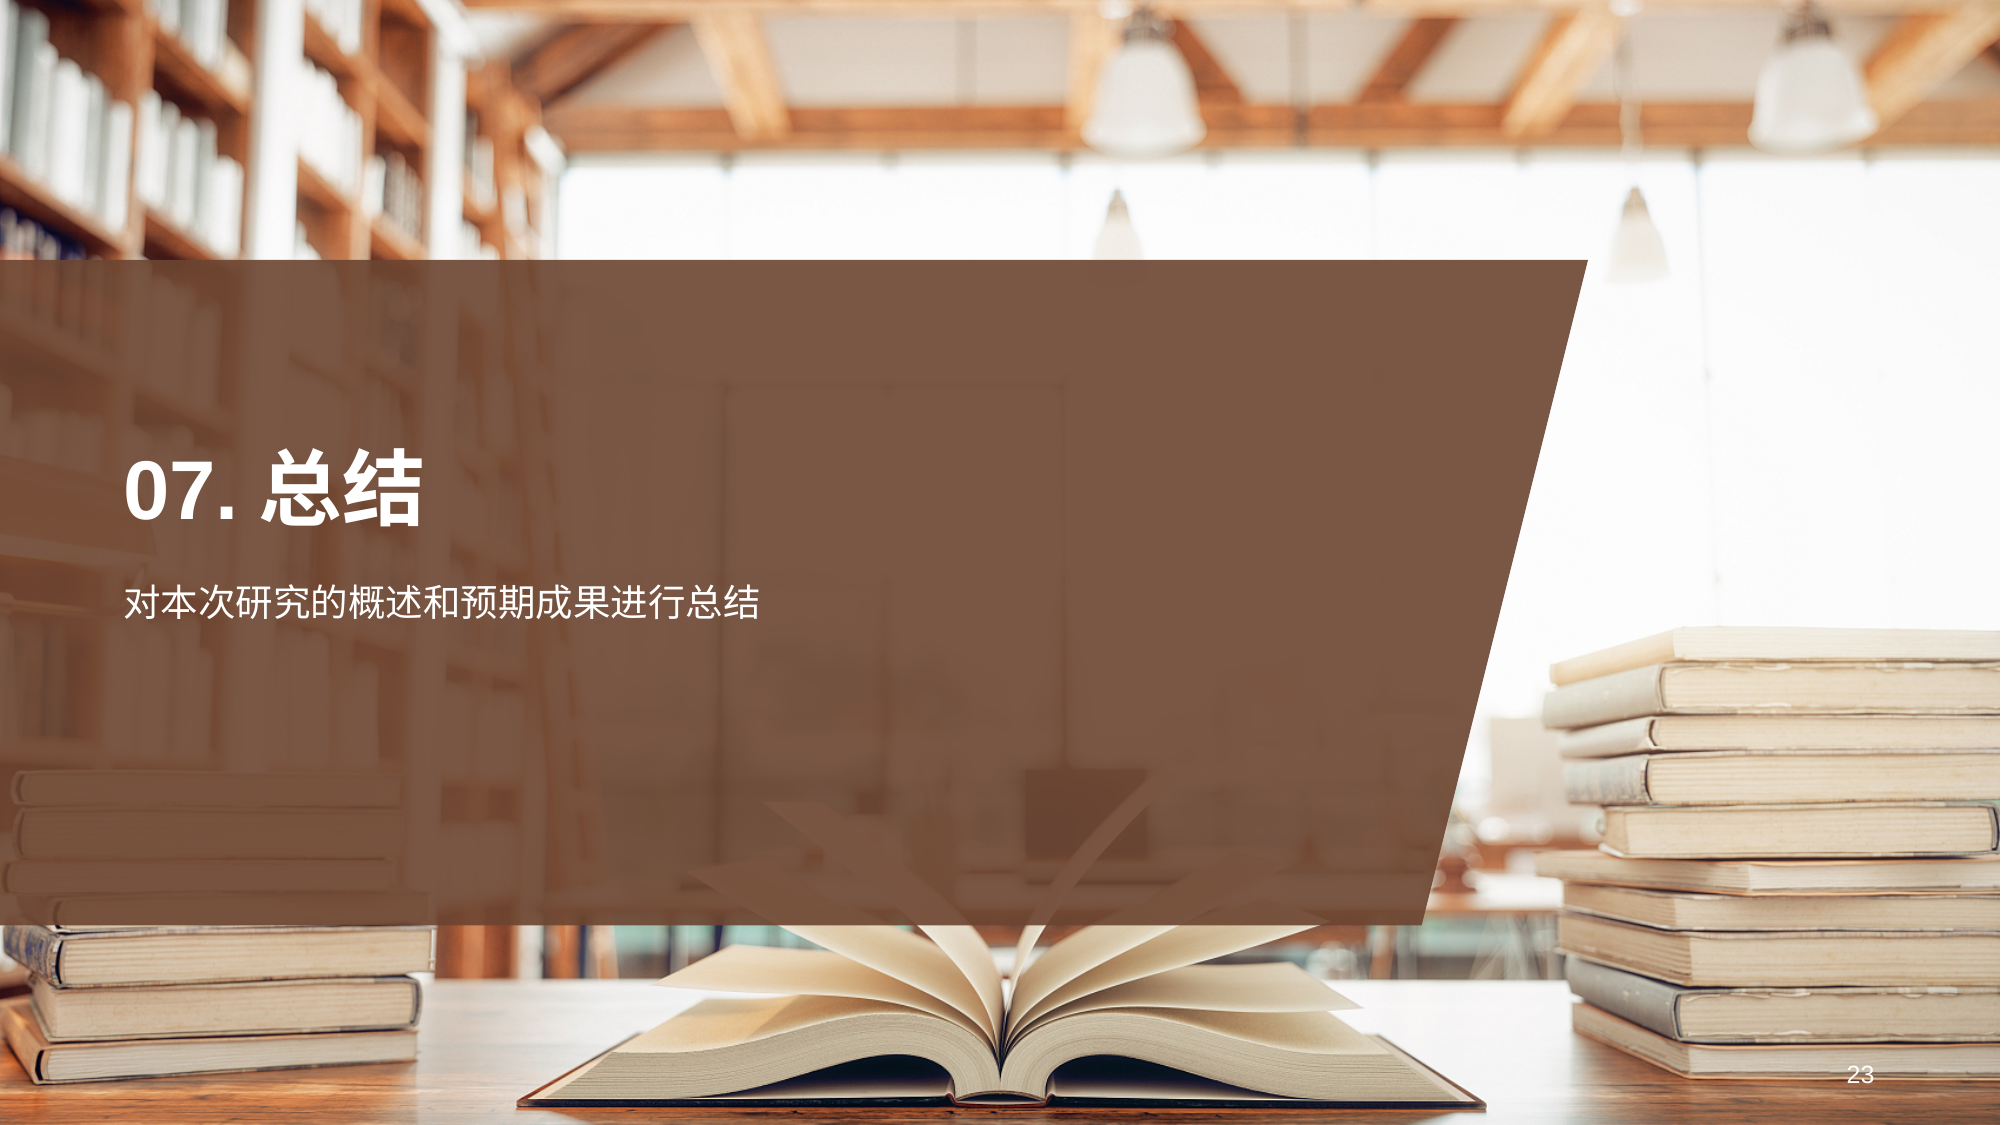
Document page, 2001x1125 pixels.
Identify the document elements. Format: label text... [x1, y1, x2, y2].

slide_number 23 [1289, 1051, 1890, 1097]
list 对本次研究的概述和预期成果进行总结 [108, 562, 1319, 850]
title 07.总结 [108, 392, 1319, 544]
picture [0, 0, 2000, 1125]
